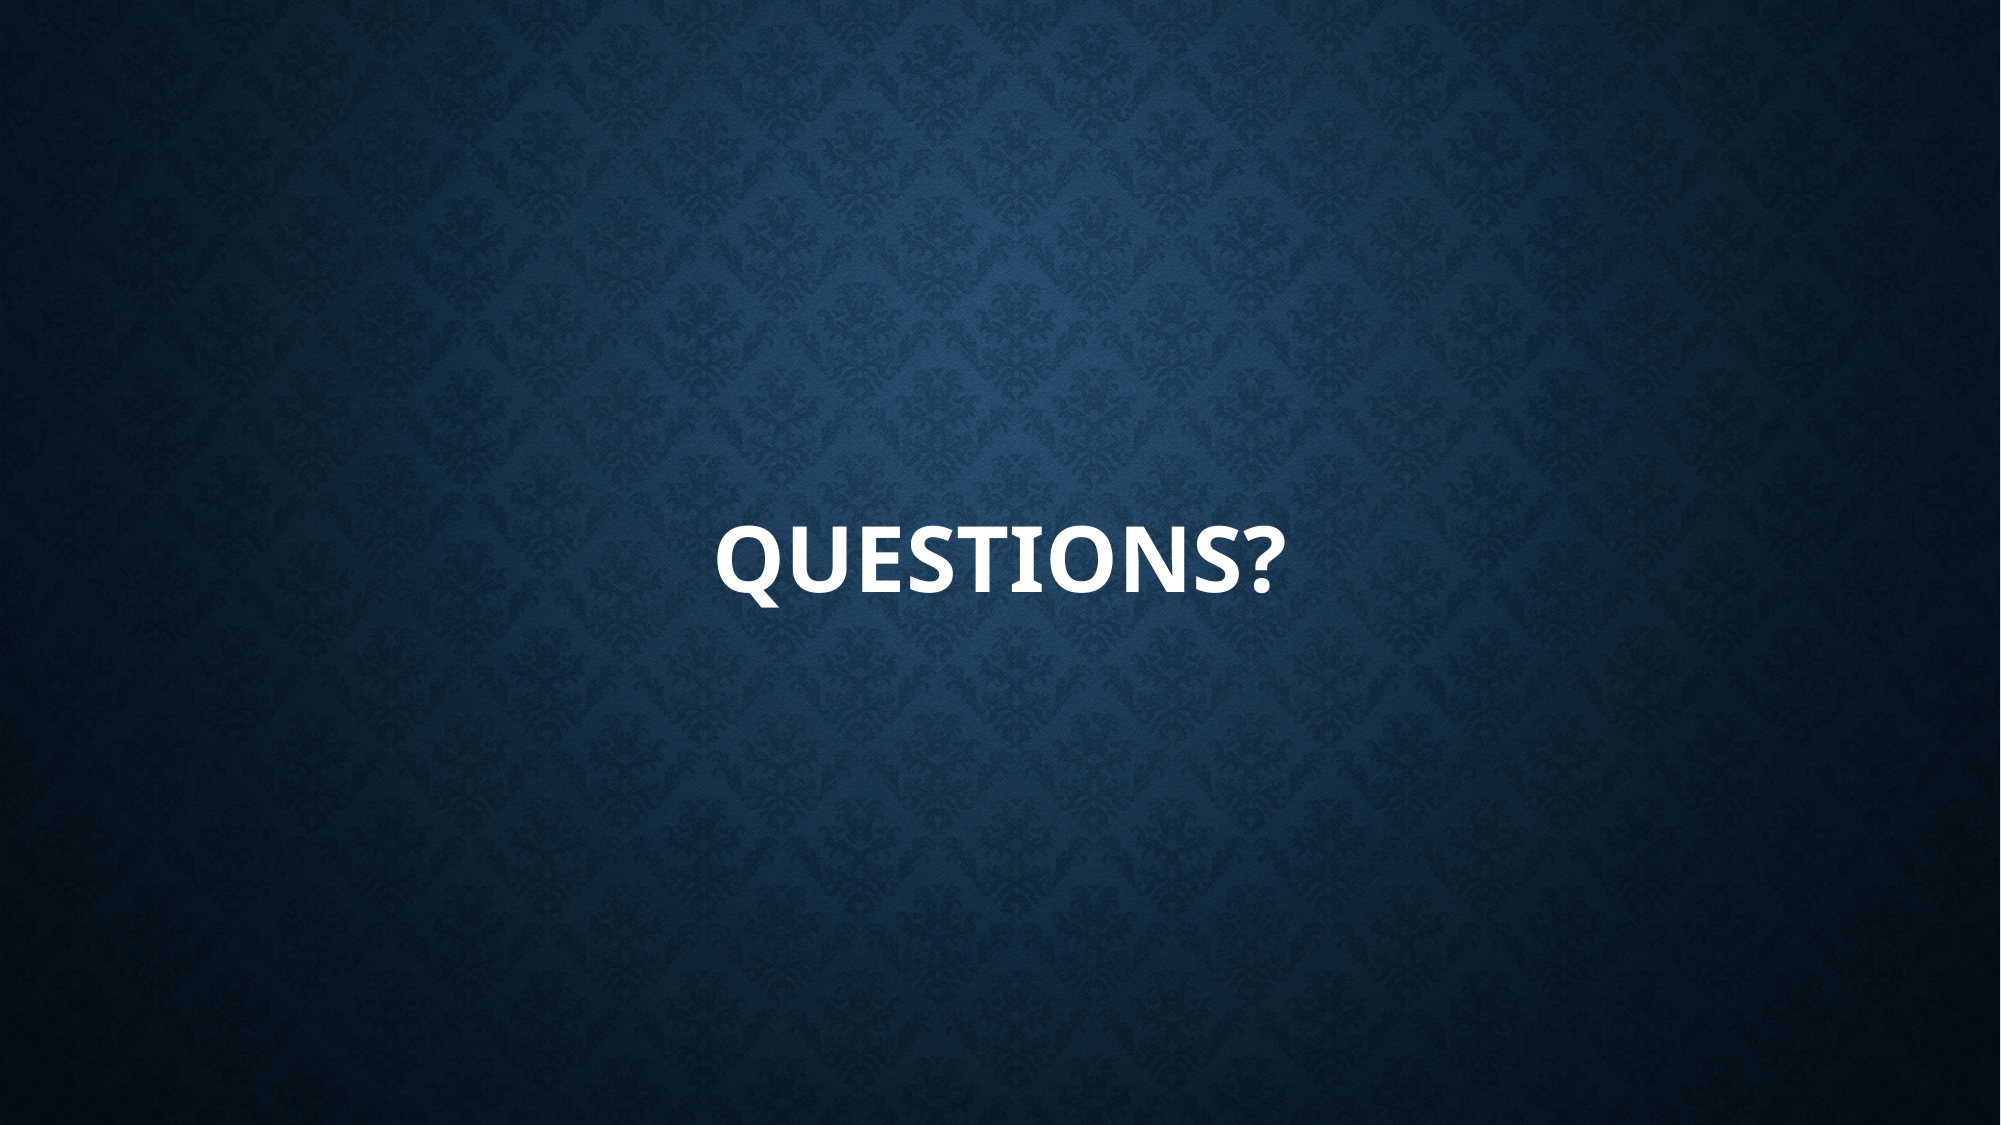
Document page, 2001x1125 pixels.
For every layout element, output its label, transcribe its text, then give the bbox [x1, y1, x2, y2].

title Questions? [150, 453, 1850, 672]
